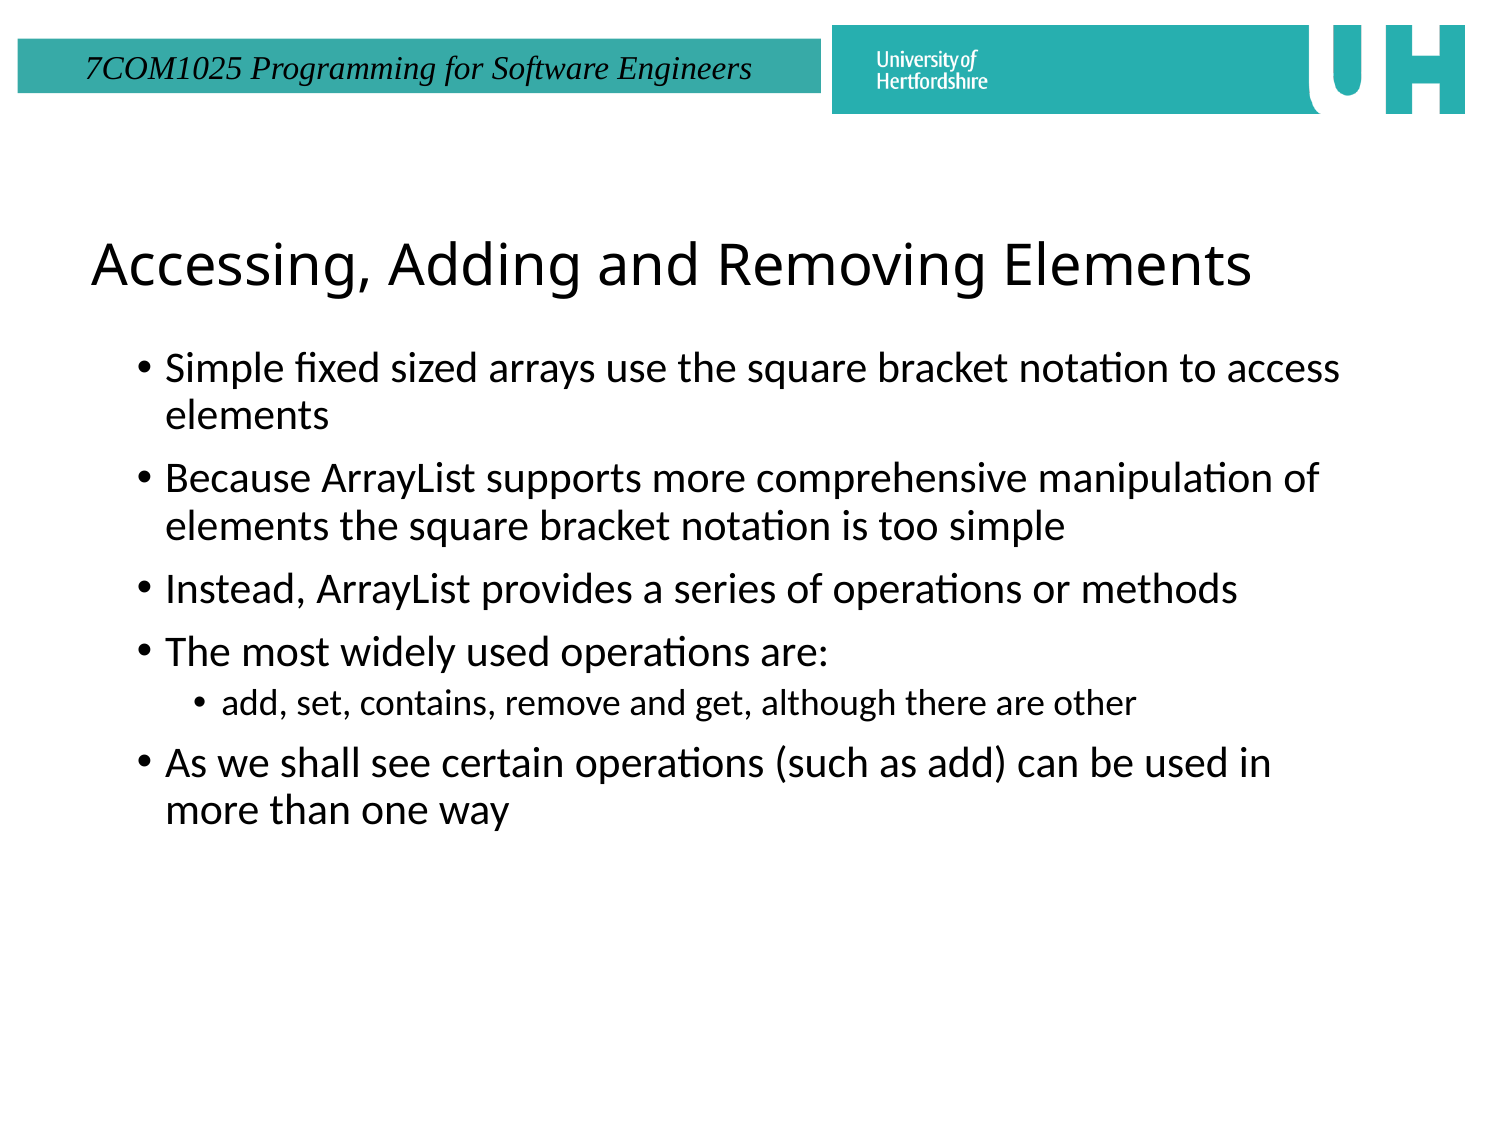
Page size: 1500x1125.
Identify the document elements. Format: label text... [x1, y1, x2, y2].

title Accessing, Adding and Removing Elements [76, 196, 1282, 338]
picture [832, 25, 1465, 114]
list Simple fixed sized arrays use the square bracket notation to access elements Because ArrayList supports more comprehensive manipulation of elements the square bracket notation is too simple Instead, ArrayList provides a series of operations or methods The most widely used operations are: add, set, contains, remove and get, although there are other As we shall see certain operations (such as add) can be used in more than one way [121, 337, 1388, 895]
